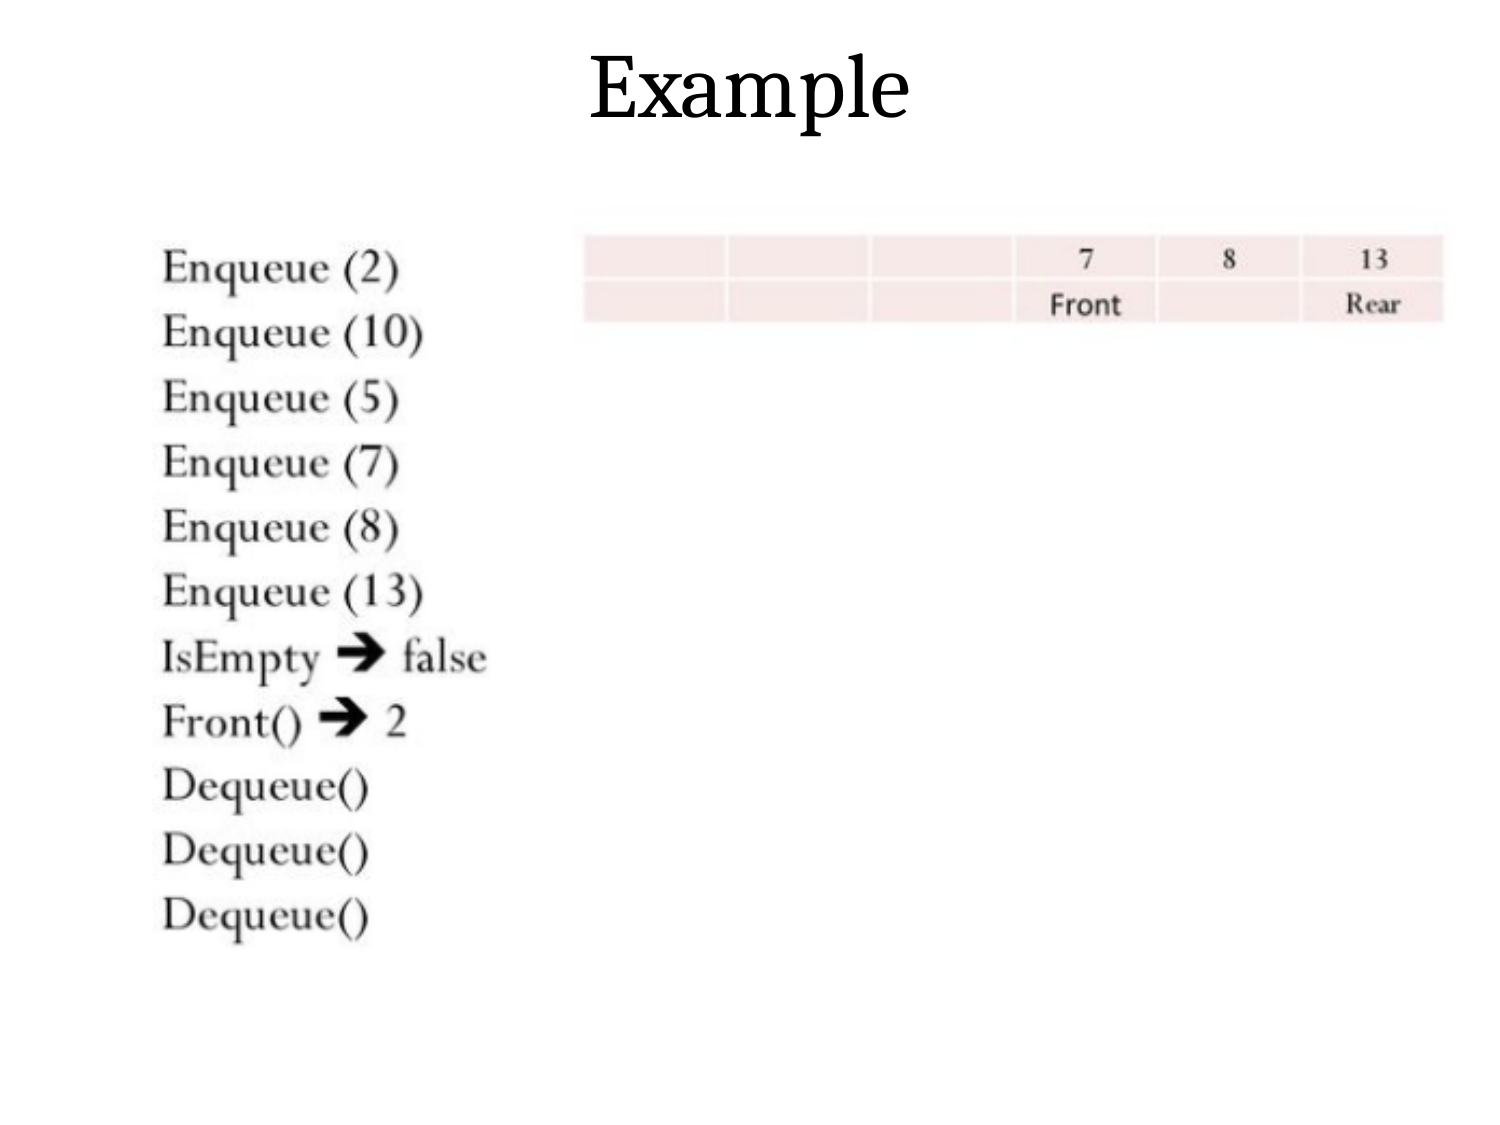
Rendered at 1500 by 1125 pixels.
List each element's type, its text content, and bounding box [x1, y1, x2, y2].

picture [71, 187, 1472, 1065]
title Example [112, 0, 1388, 175]
